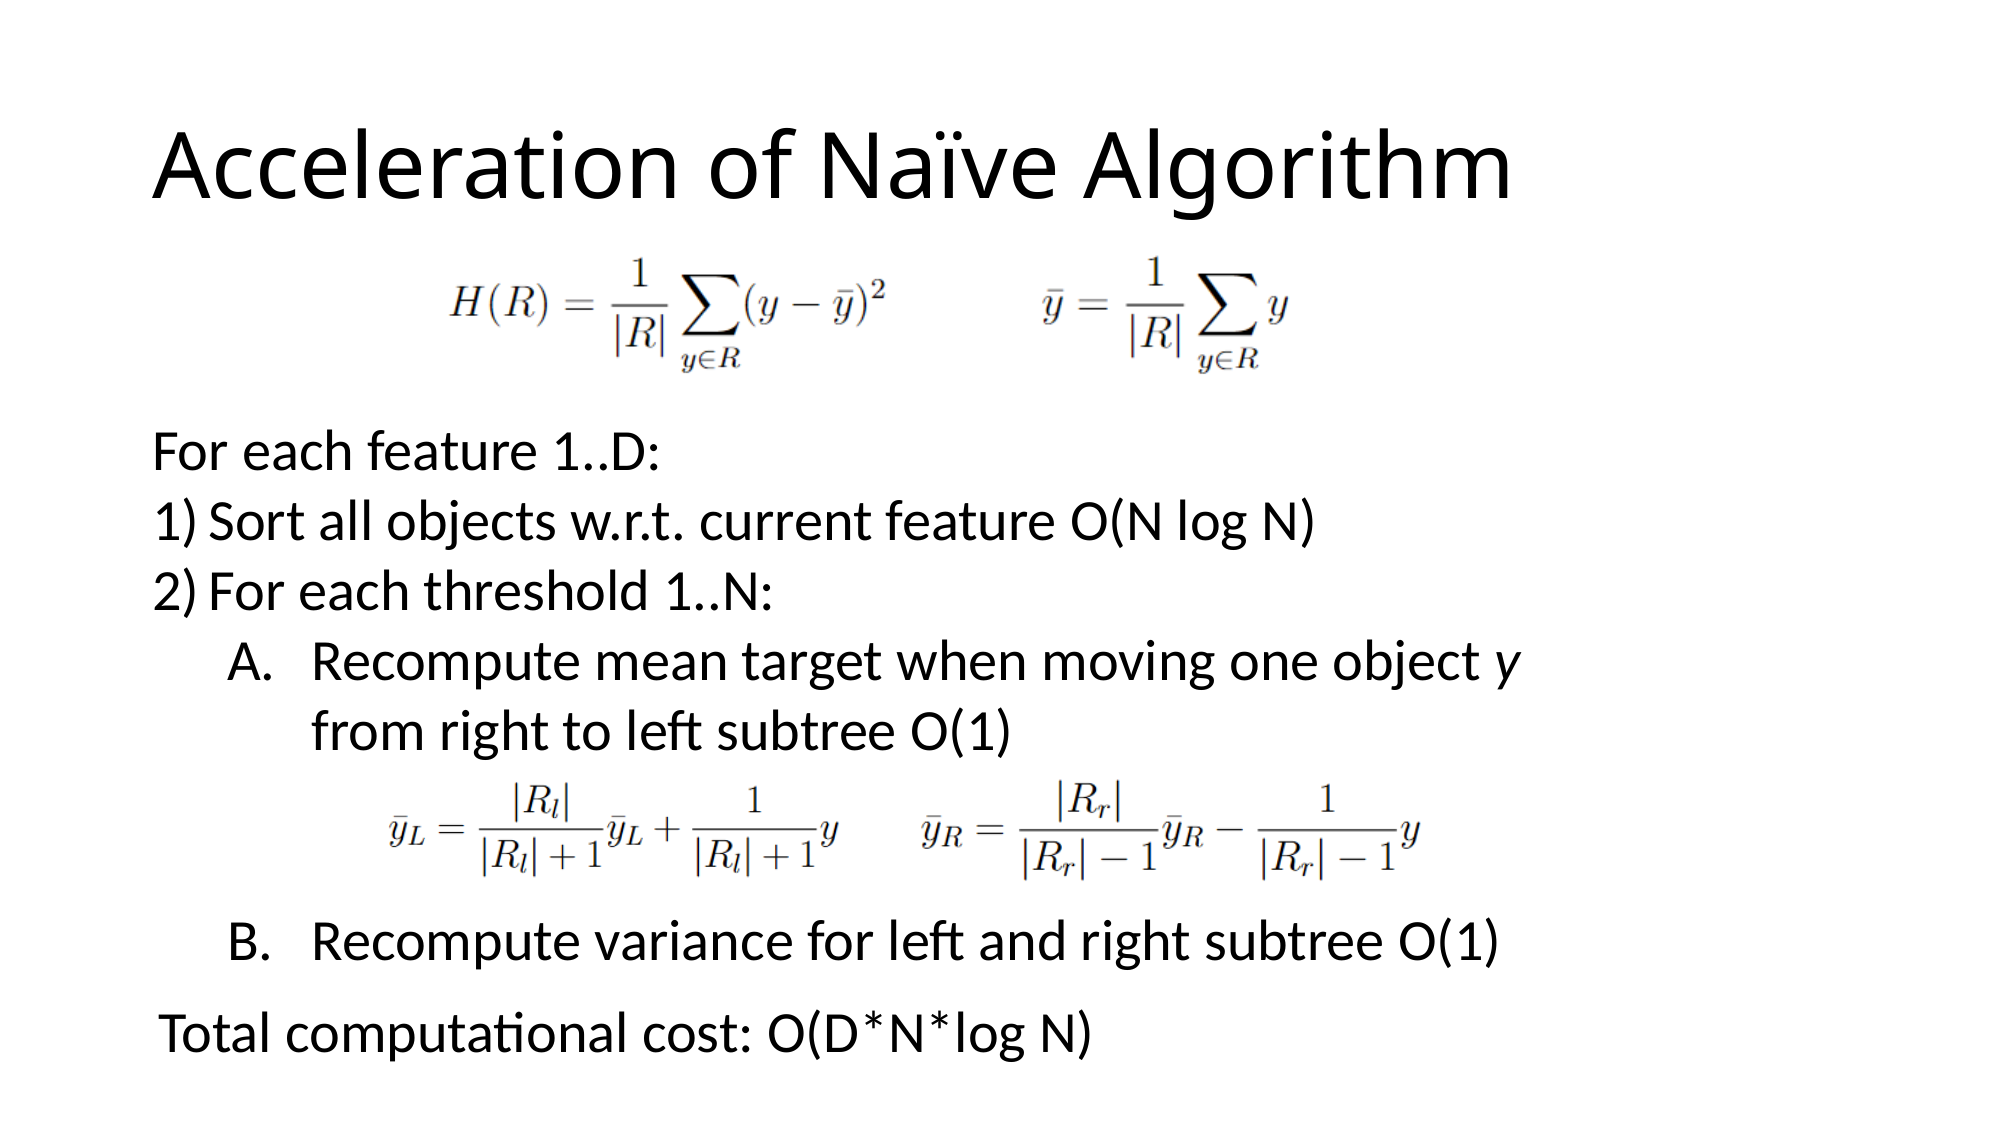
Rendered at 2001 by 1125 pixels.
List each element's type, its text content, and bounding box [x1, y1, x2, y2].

picture [379, 774, 850, 882]
text_box Total computational cost: O(D*N*log N) [143, 986, 1111, 1072]
title Acceleration of Naïve Algorithm [137, 59, 1863, 278]
picture [1034, 238, 1297, 390]
text_box For each feature 1..D: Sort all objects w.r.t. current feature O(N log N) For each threshold 1..N: Recompute mean target when moving one object y from right to left subtree O(1) Recompute variance for left and right subtree O(1) [137, 404, 1603, 1025]
picture [447, 247, 894, 379]
picture [903, 776, 1435, 886]
